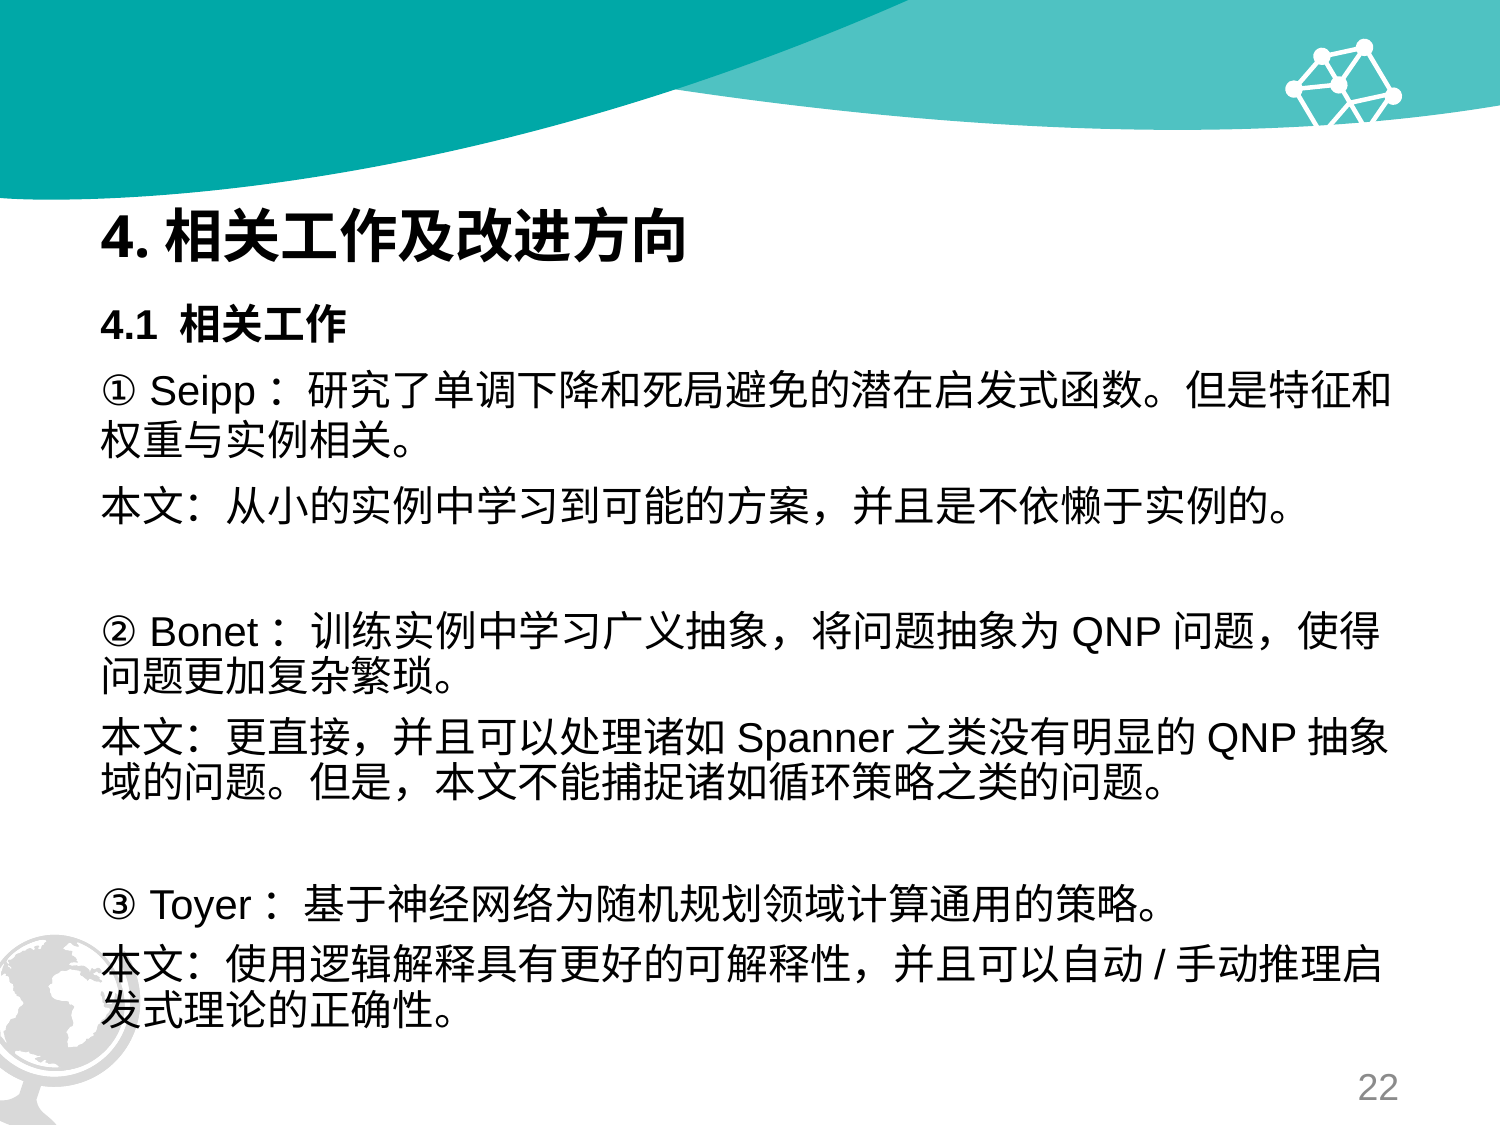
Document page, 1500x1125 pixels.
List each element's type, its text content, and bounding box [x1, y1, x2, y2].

slide_number 22 [1059, 1068, 1415, 1103]
list 4.1 相关工作 ① Seipp：研究了单调下降和死局避免的潜在启发式函数。但是特征和权重与实例相关。 本文：从小的实例中学习到可能的方案，并且是不依懒于实例的。 ② Bonet：训练实例中学习广义抽象，将问题抽象为QNP问题，使得问题更加复杂繁琐。 本文：更直接，并且可以处理诸如Spanner之类没有明显的QNP抽象域的问题。但是，本文不能捕捉诸如循环策略之类的问题。 ③ Toyer：基于神经网络为随机规划领域计算通用的策略。 本文：使用逻辑解释具有更好的可解释性，并且可以自动/手动推理启发式理论的正确性。 [85, 290, 1429, 1057]
title 4.相关工作及改进方向 [85, 117, 1415, 279]
